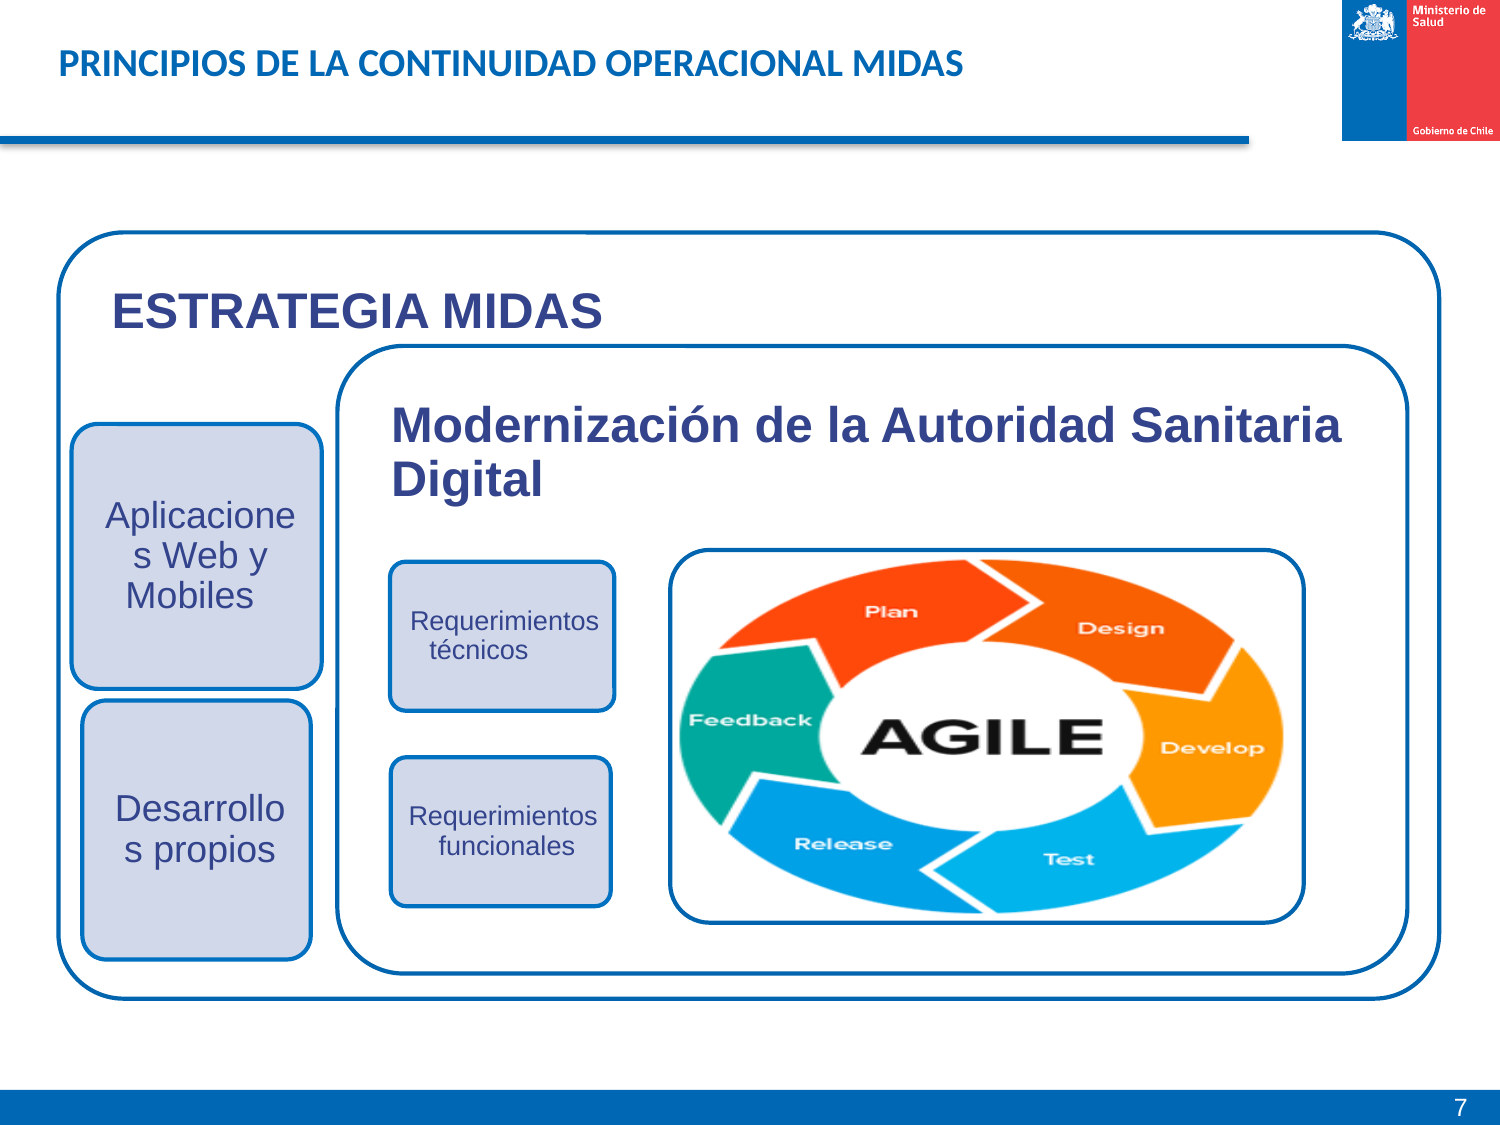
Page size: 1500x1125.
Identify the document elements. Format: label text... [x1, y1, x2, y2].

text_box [58, 232, 1440, 999]
title PRINCIPIOS DE LA CONTINUIDAD OPERACIONAL MIDAS [58, 36, 1251, 86]
slide_number 7 [1439, 1084, 1500, 1125]
picture [1342, 0, 1500, 141]
